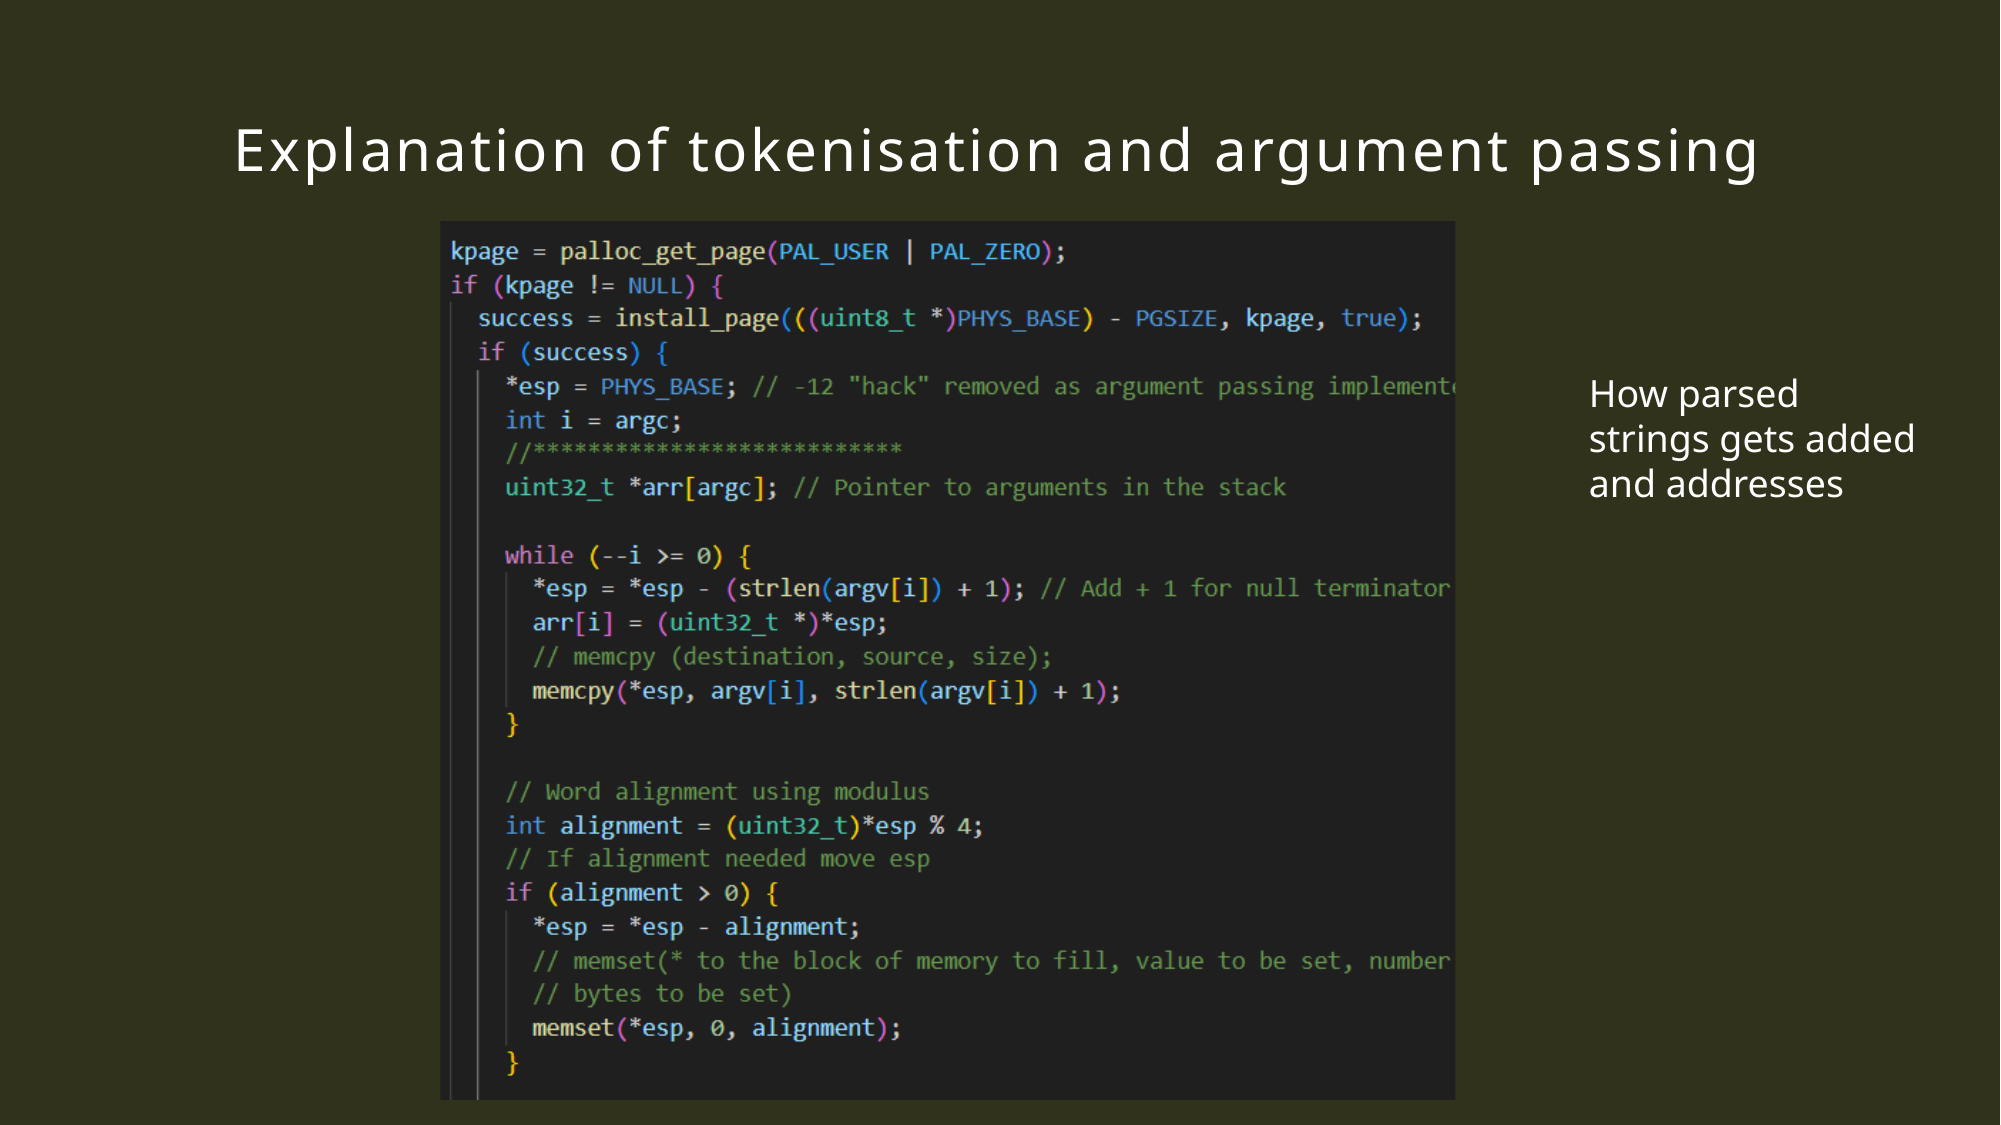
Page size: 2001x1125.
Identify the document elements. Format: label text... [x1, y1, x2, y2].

text_box How parsed strings gets added and addresses [1574, 362, 1939, 513]
title Explanation of tokenisation and argument passing [177, 95, 1822, 203]
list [439, 221, 1456, 1100]
